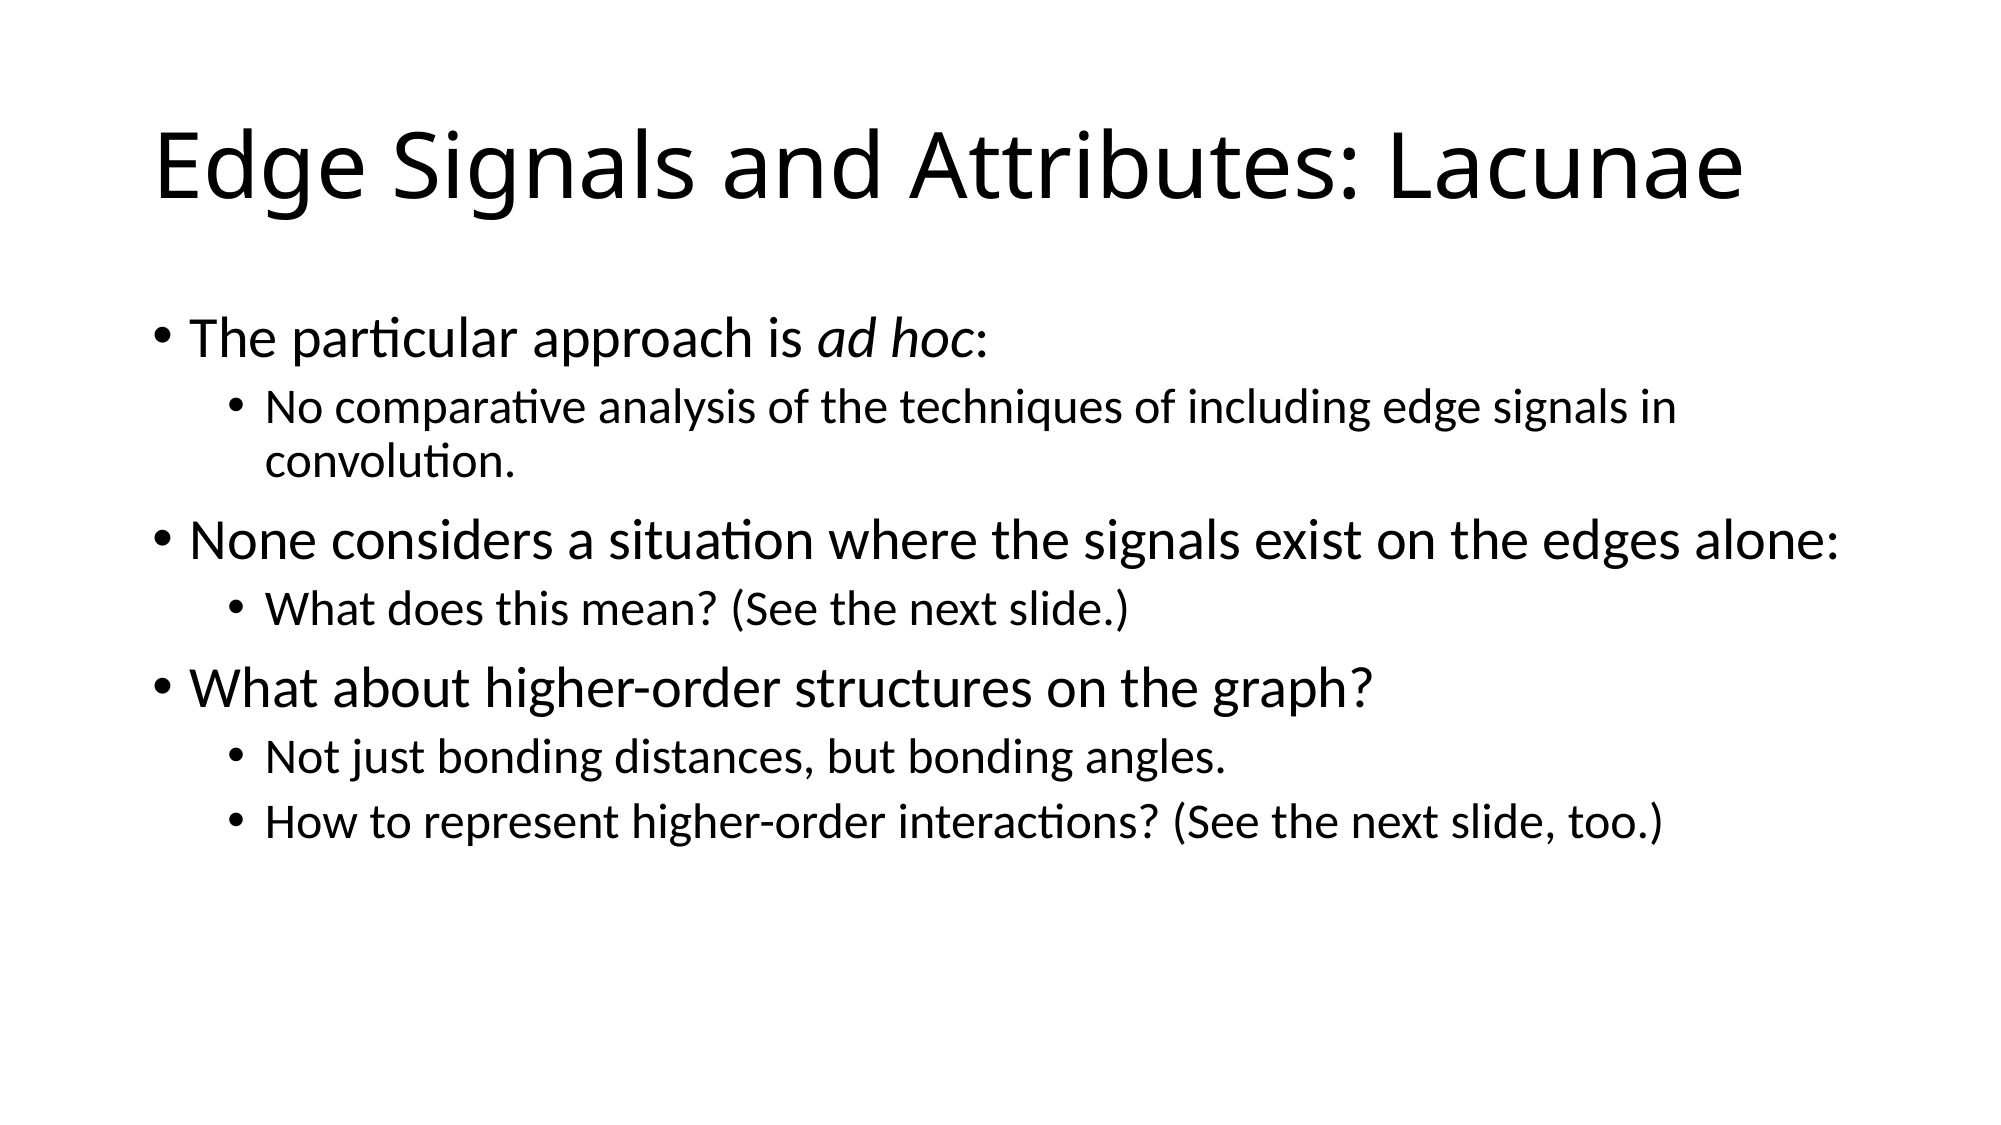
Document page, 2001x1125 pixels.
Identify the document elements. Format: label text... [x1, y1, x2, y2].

title Edge Signals and Attributes: Lacunae [137, 59, 1863, 278]
list The particular approach is ad hoc: No comparative analysis of the techniques of including edge signals in convolution. None considers a situation where the signals exist on the edges alone: What does this mean? (See the next slide.) What about higher-order structures on the graph? Not just bonding distances, but bonding angles. How to represent higher-order interactions? (See the next slide, too.) [137, 299, 1863, 1014]
